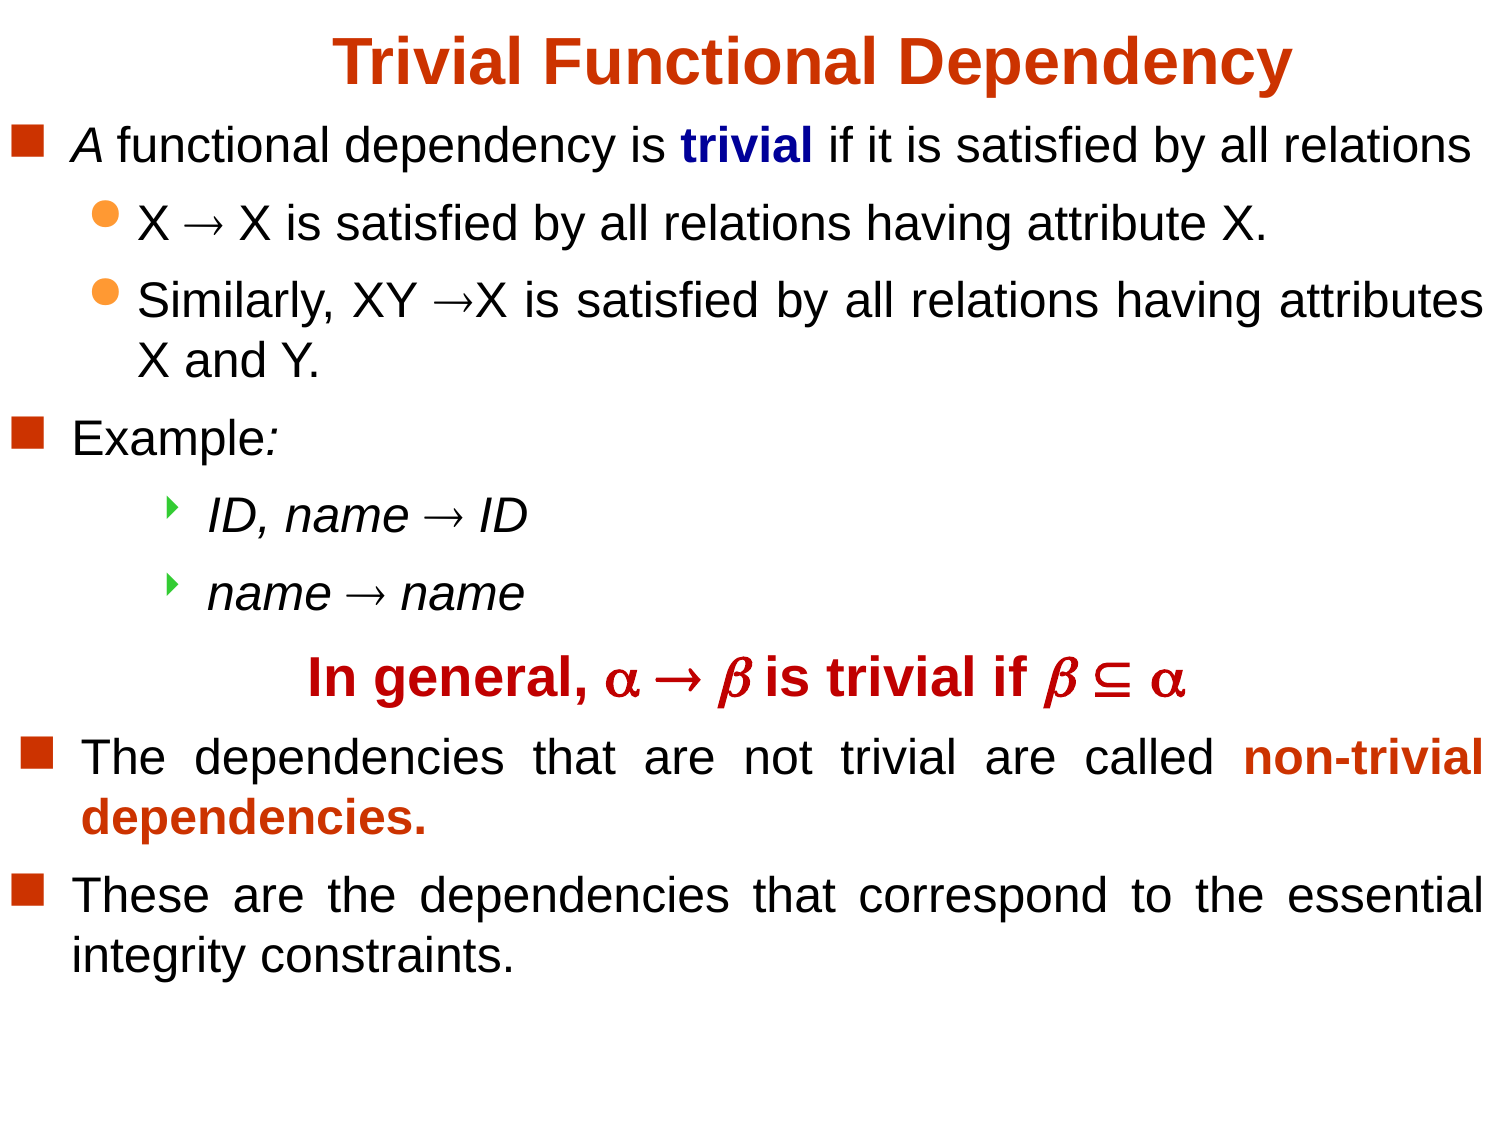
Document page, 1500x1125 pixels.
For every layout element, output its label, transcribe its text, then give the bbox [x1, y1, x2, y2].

text_box Trivial Functional Dependency [151, 5, 1477, 106]
list A functional dependency is trivial if it is satisfied by all relations X  X is satisfied by all relations having attribute X. Similarly, XY X is satisfied by all relations having attributes X and Y. Example: ID, name  ID name  name In general,    is trivial if    The dependencies that are not trivial are called non-trivial dependencies. These are the dependencies that correspond to the essential integrity constraints. [0, 105, 1500, 737]
